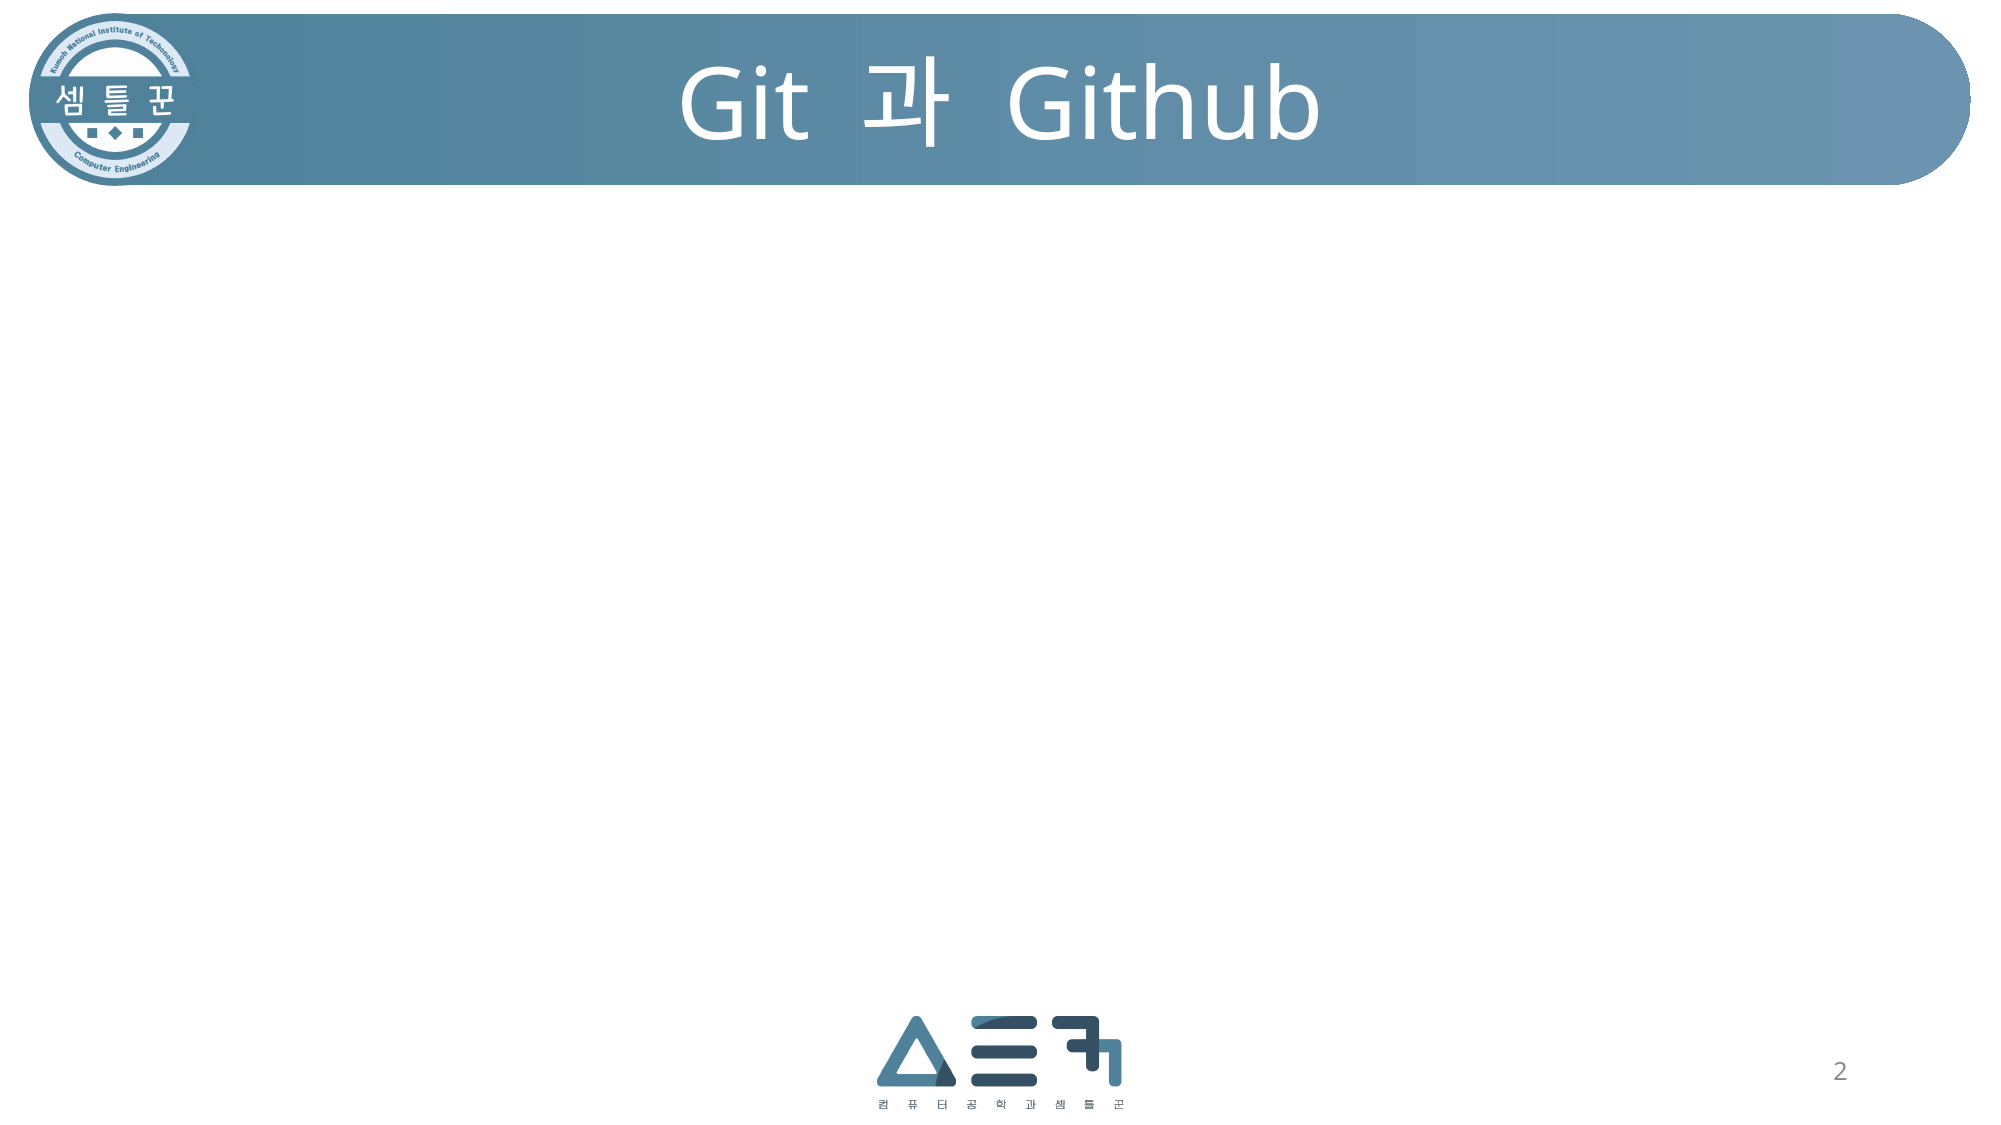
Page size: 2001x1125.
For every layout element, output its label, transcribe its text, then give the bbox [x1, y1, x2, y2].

picture [873, 1011, 1127, 1112]
text_box Git 과 Github [106, 12, 1972, 187]
slide_number 2 [1412, 1042, 1863, 1103]
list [29, 13, 201, 186]
